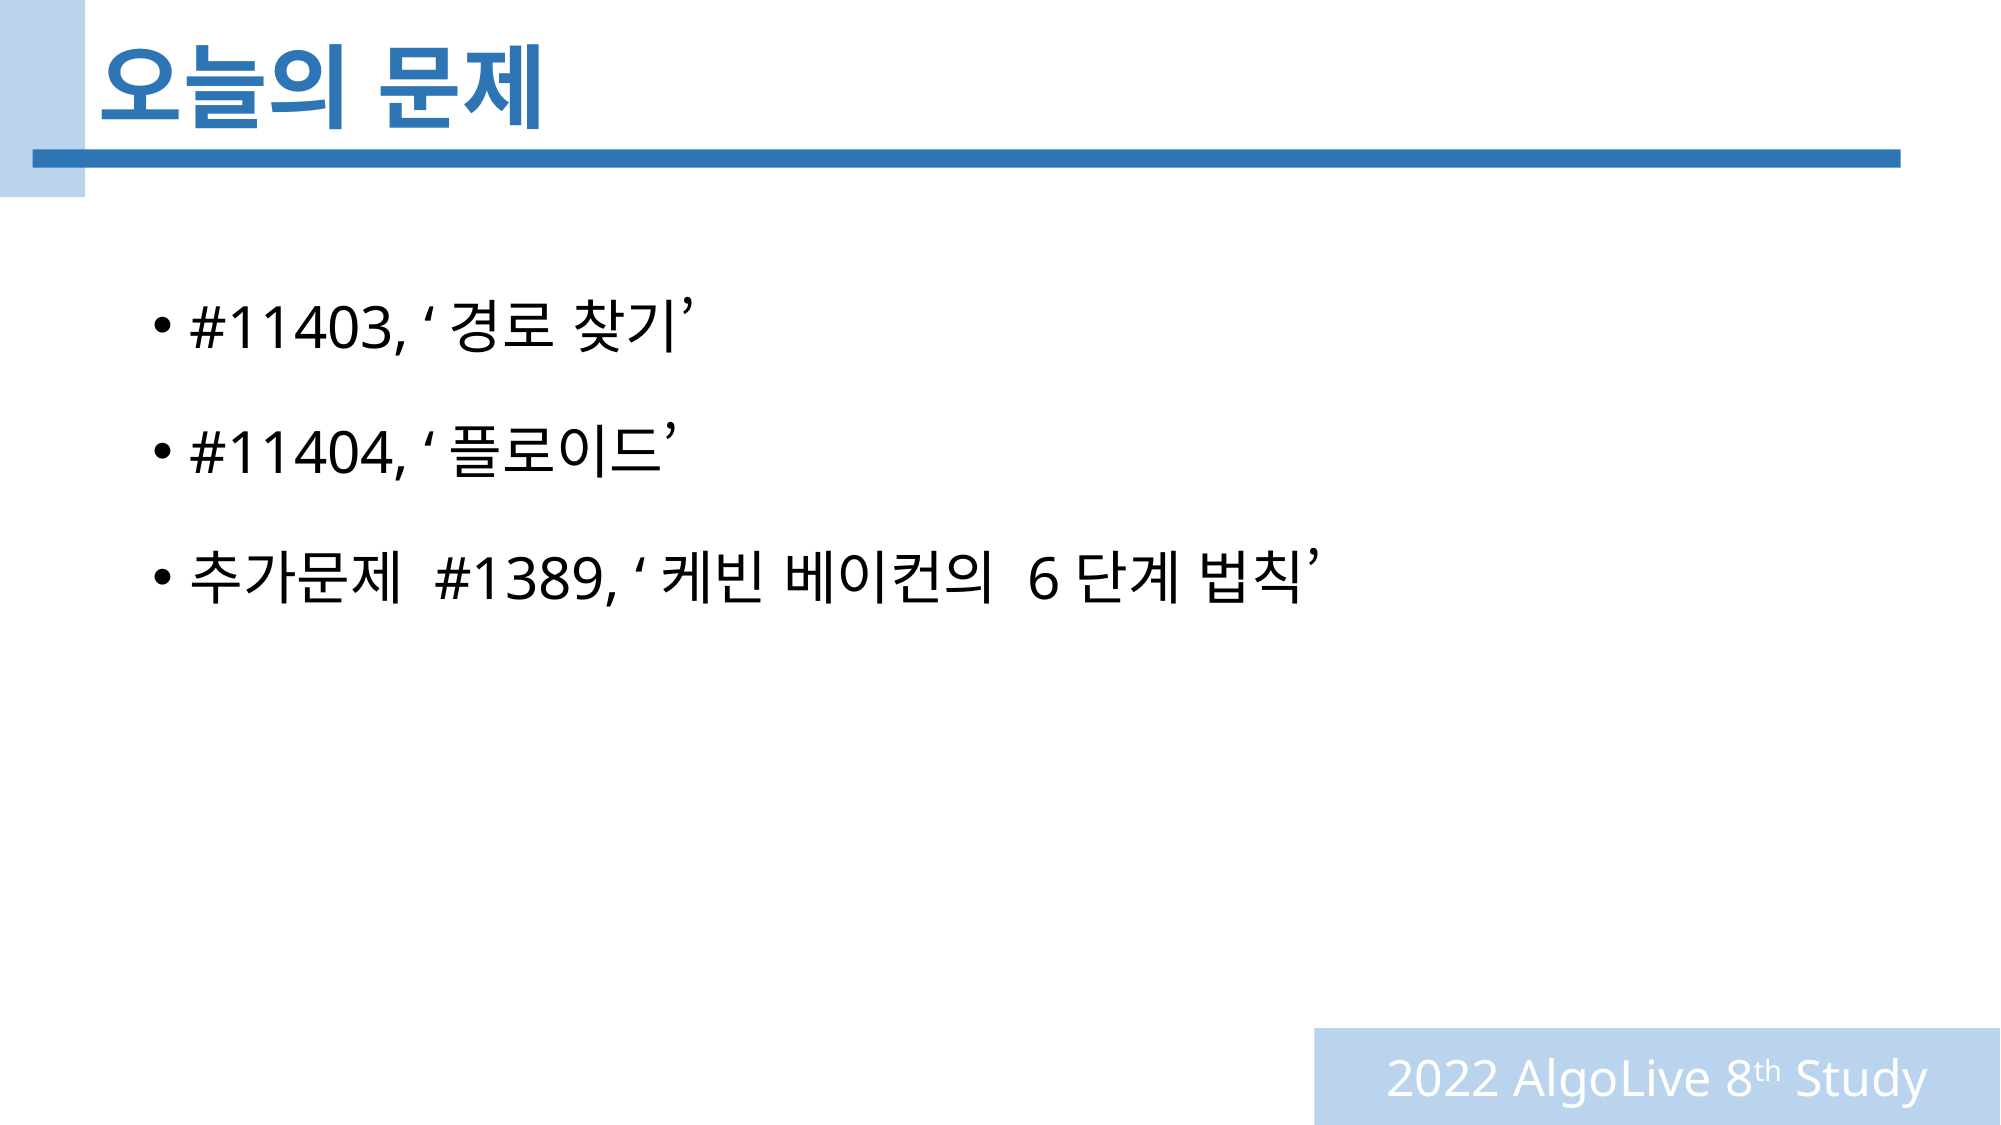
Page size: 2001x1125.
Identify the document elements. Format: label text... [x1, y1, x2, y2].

list #11403, ‘경로 찾기’ #11404, ‘플로이드’ 추가문제 #1389, ‘케빈 베이컨의 6단계 법칙’ [137, 247, 1863, 962]
title 오늘의 문제 [83, 0, 1809, 200]
